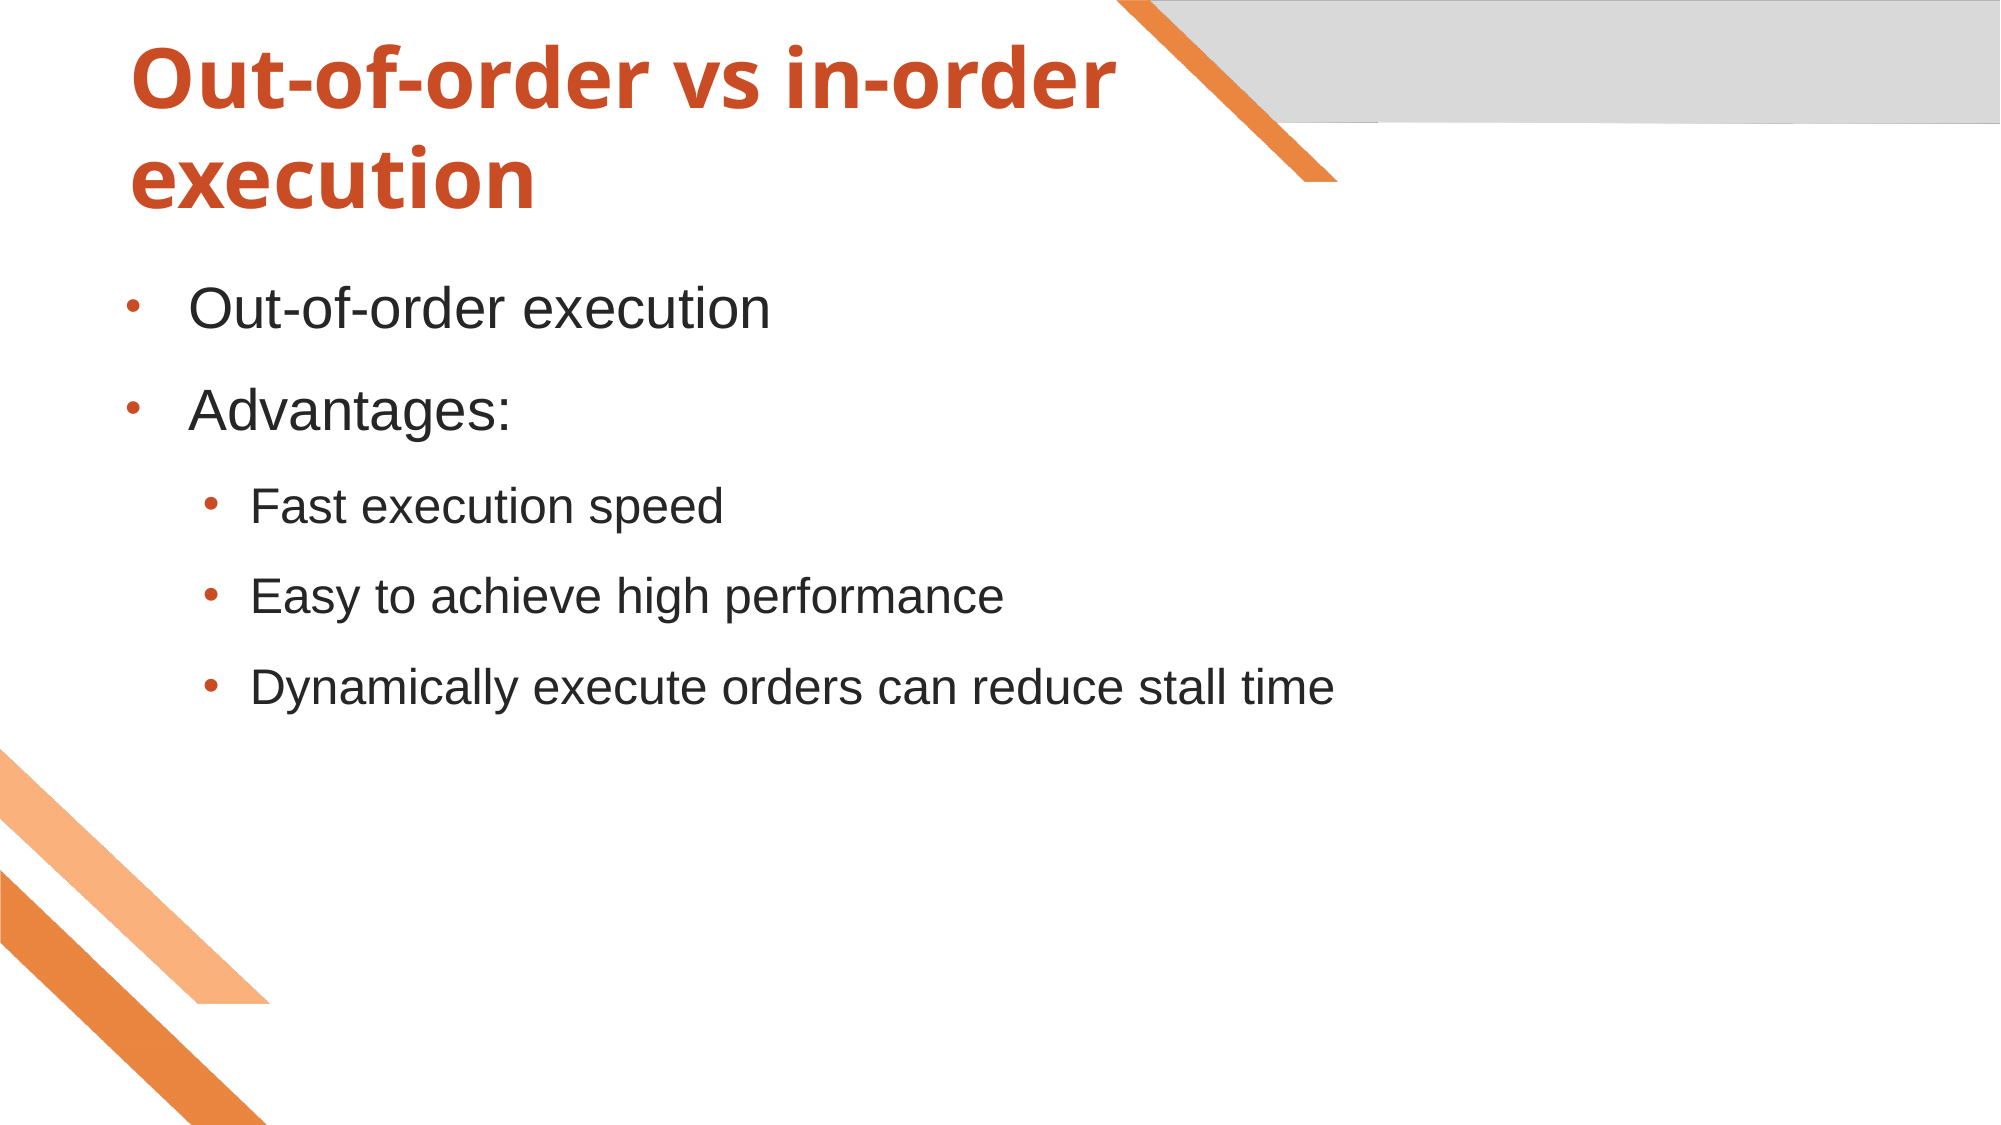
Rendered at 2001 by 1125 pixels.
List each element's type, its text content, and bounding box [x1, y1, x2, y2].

title Out-of-order vs in-order execution [99, 59, 1167, 191]
picture [1116, 0, 2000, 182]
picture [0, 745, 267, 1125]
list Out-of-order execution Advantages: Fast execution speed Easy to achieve high performance Dynamically execute orders can reduce stall time [99, 262, 1900, 1013]
